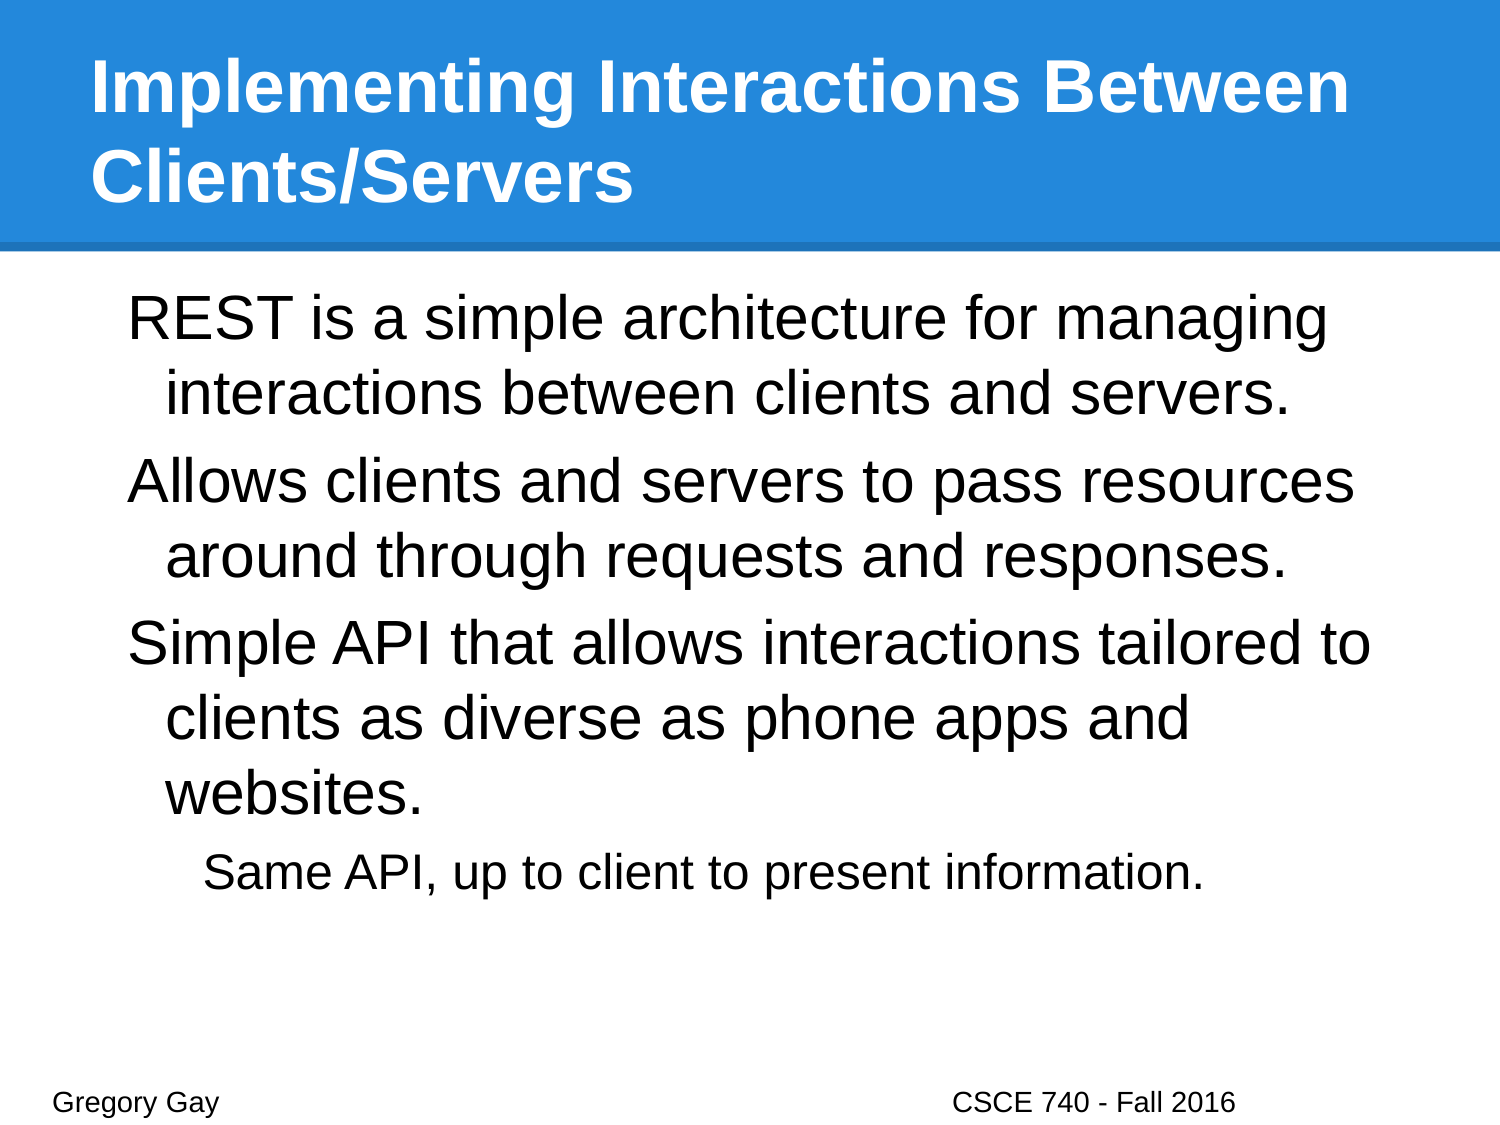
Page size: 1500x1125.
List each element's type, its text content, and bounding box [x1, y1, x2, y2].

list REST is a simple architecture for managing interactions between clients and servers. Allows clients and servers to pass resources around through requests and responses. Simple API that allows interactions tailored to clients as diverse as phone apps and websites. Same API, up to client to present information. [75, 262, 1425, 1068]
text_box Gregory Gay CSCE 740 - Fall 2016 26 [37, 1068, 1463, 1114]
title Implementing Interactions Between Clients/Servers [75, 45, 1425, 233]
